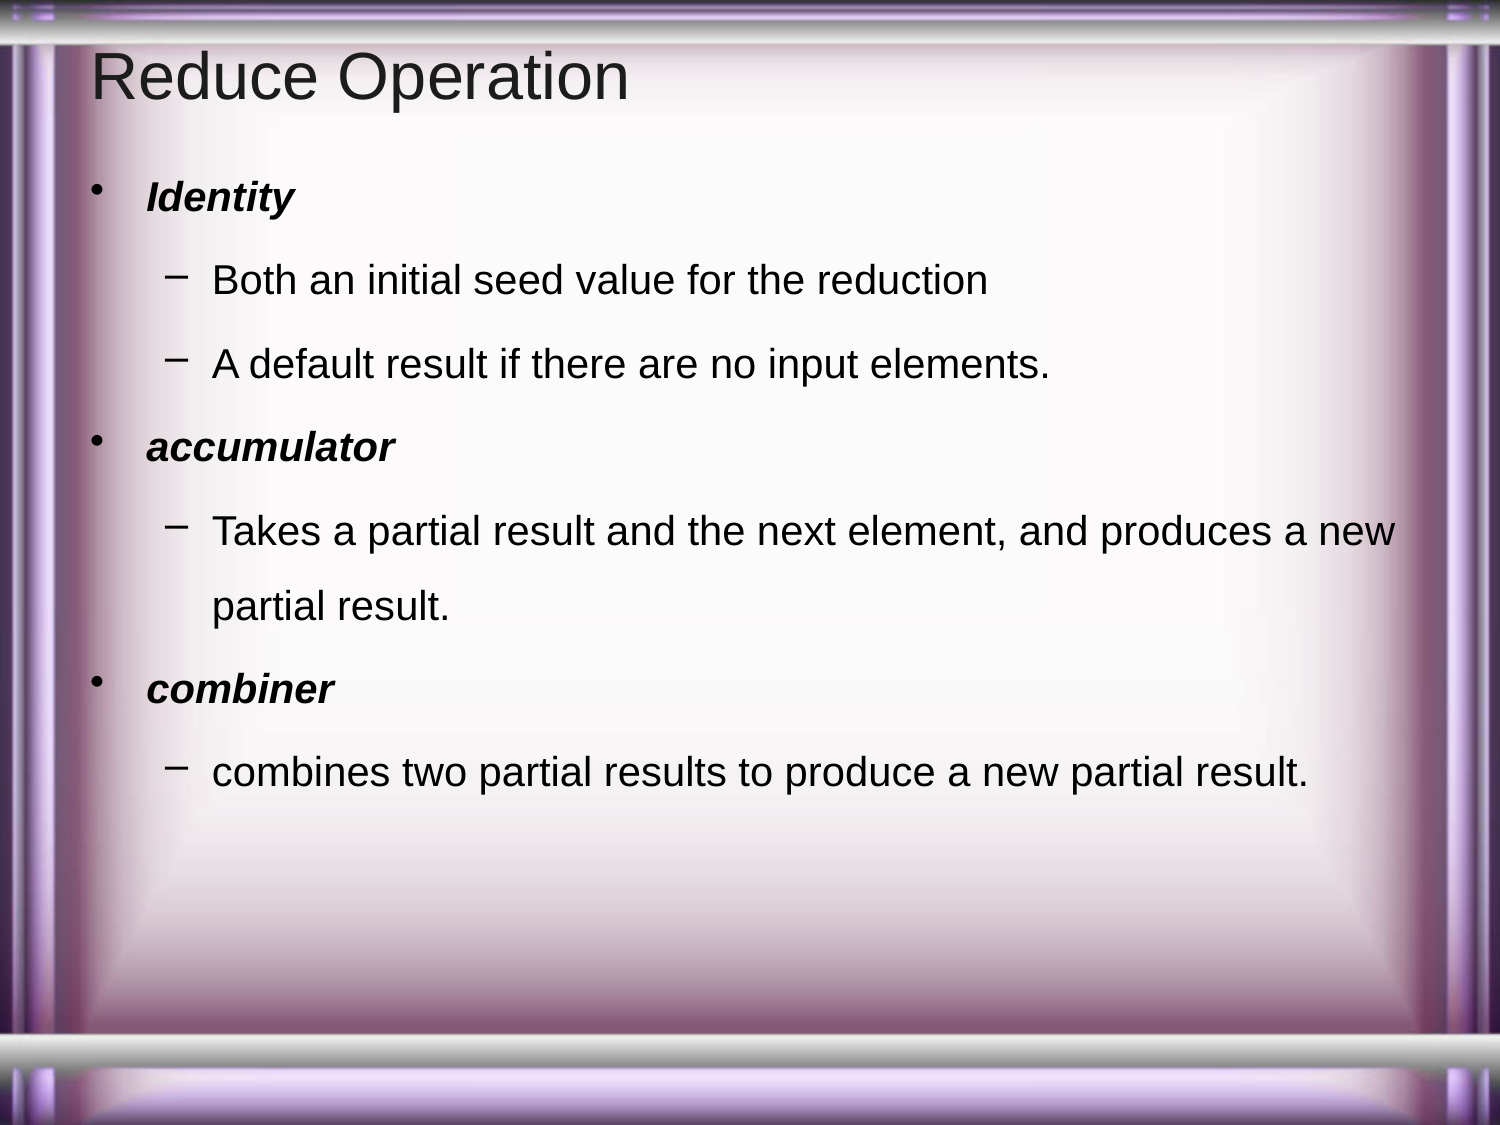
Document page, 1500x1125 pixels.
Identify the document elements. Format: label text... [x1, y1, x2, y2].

list Identity Both an initial seed value for the reduction A default result if there are no input elements. accumulator Takes a partial result and the next element, and produces a new partial result. combiner combines two partial results to produce a new partial result. [75, 137, 1425, 1005]
picture [0, 0, 1500, 1125]
title Reduce Operation [75, 45, 1425, 100]
